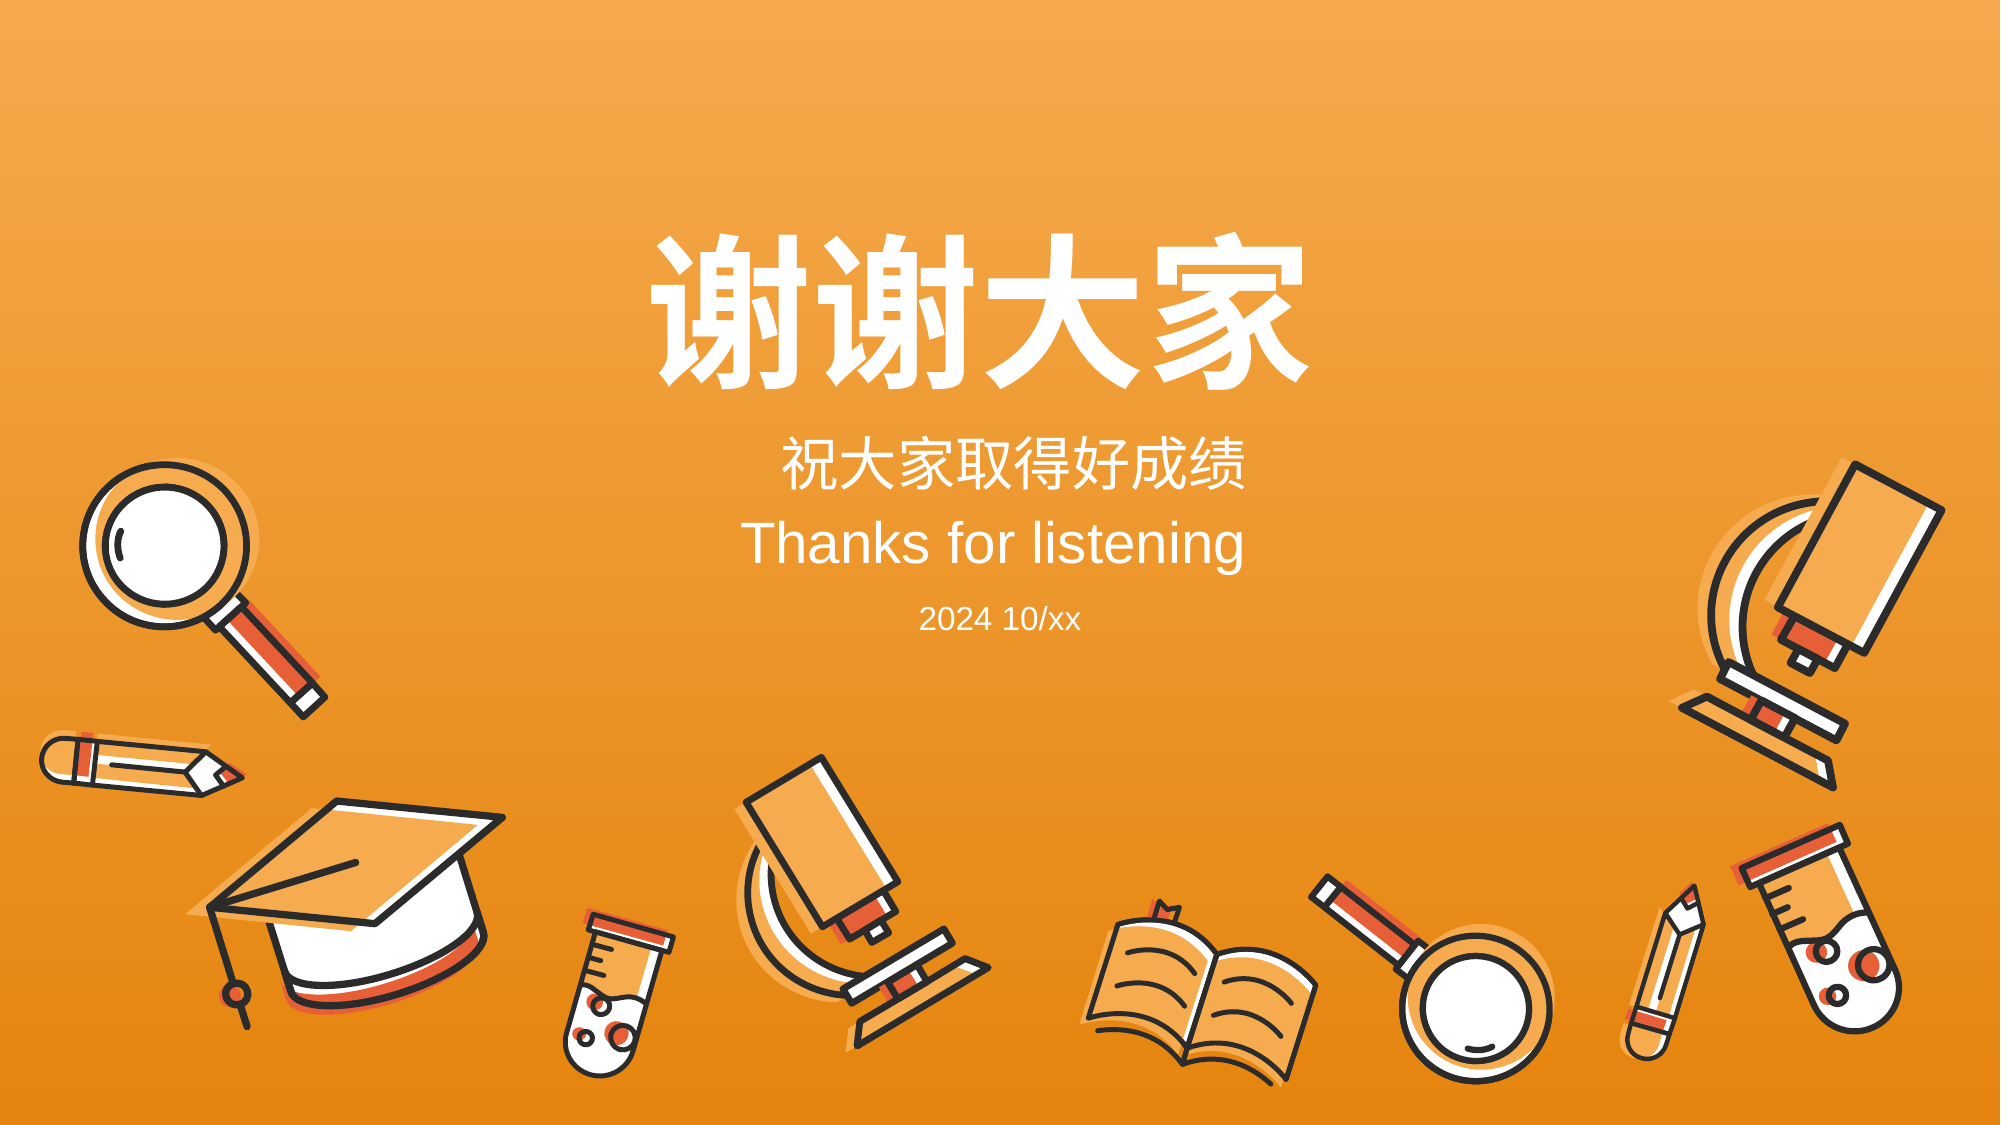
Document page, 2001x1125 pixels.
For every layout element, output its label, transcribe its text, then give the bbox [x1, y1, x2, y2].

title 谢谢大家 [368, 131, 1591, 419]
list 2024 10/xx [554, 594, 1445, 646]
list 祝大家取得好成绩 Thanks for listening [520, 479, 1411, 531]
